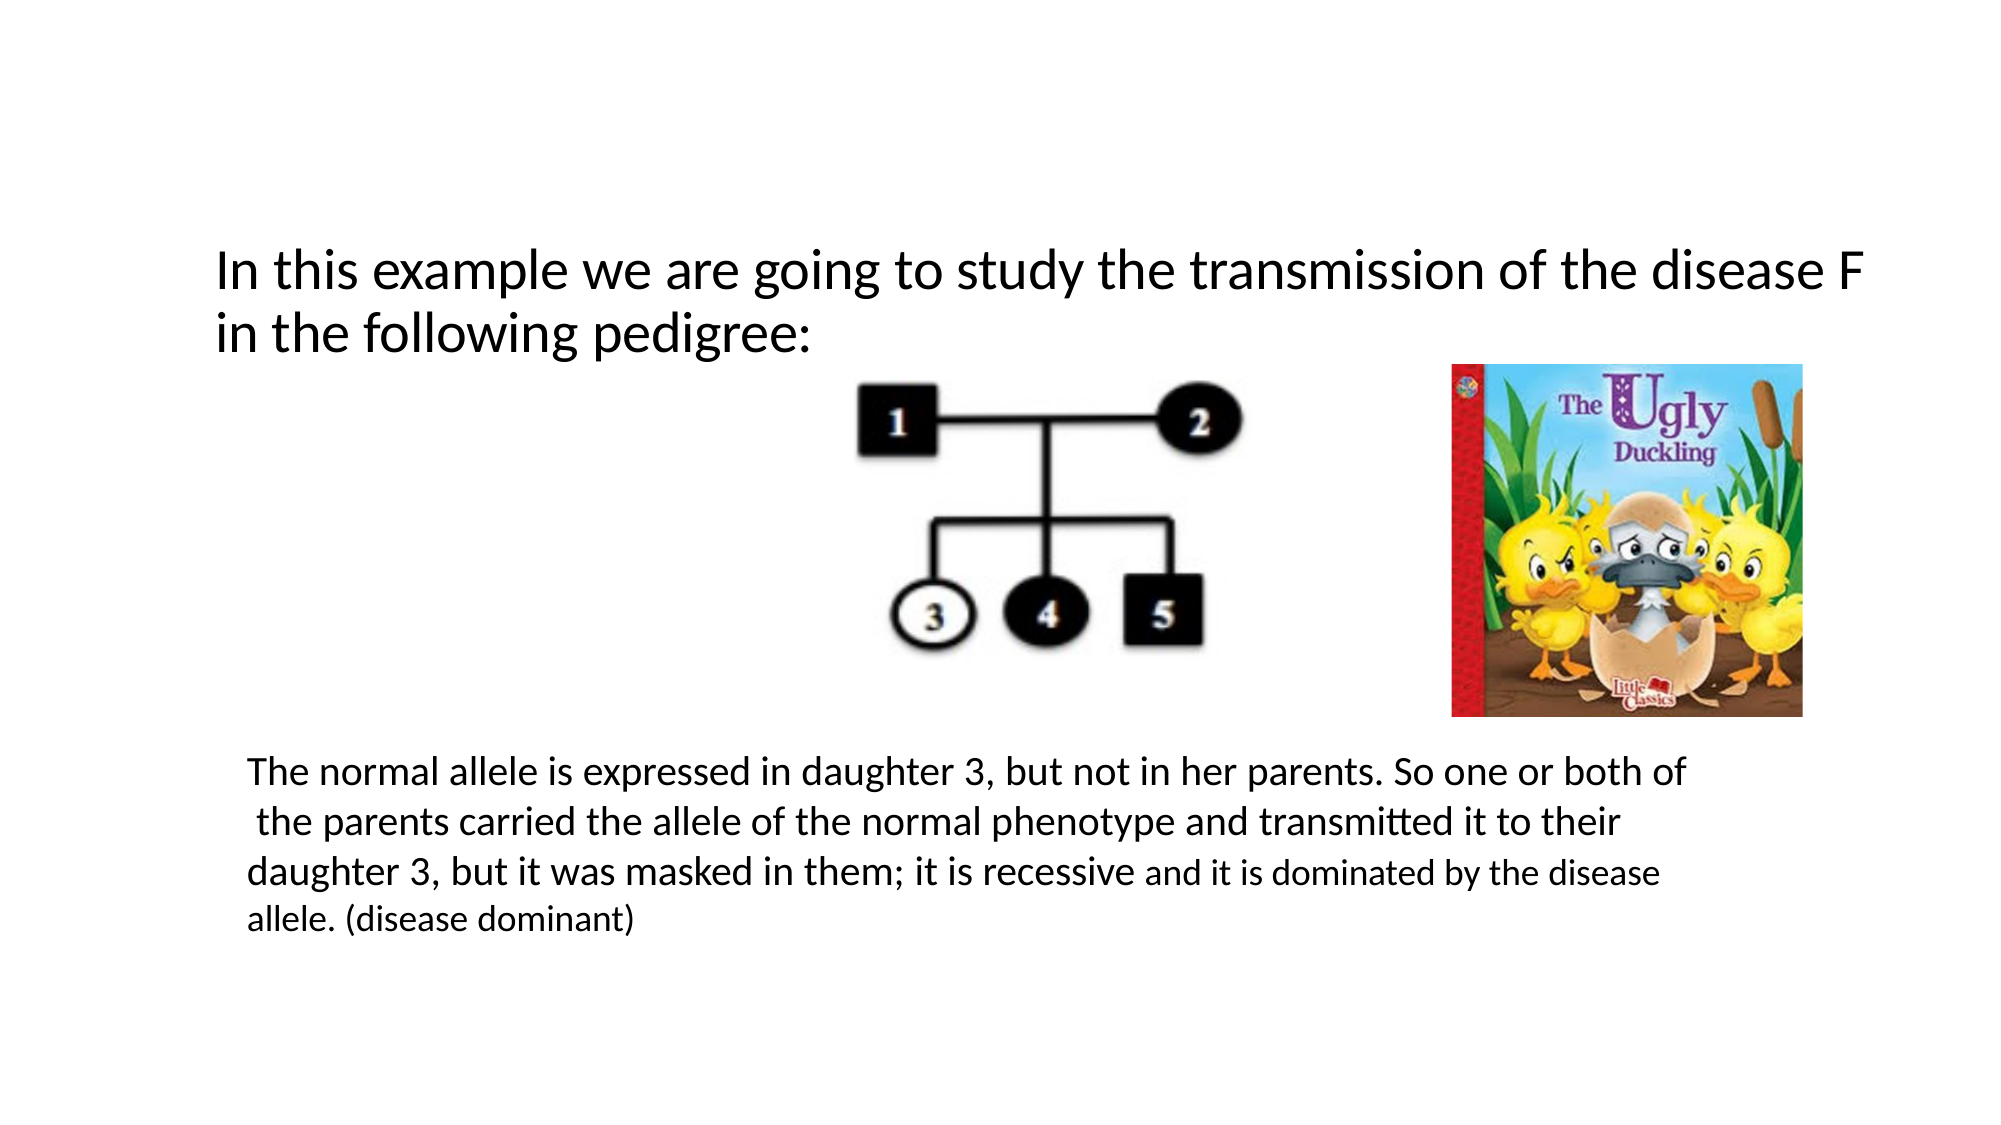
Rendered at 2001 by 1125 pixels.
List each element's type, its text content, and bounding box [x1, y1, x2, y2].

text_box In this example we are going to study the transmission of the disease F in the following pedigree: [213, 228, 1885, 364]
text_box The normal allele is expressed in daughter 3, but not in her parents. So one or both of the parents carried the allele of the normal phenotype and transmitted it to their daughter 3, but it was masked in them; it is recessive and it is dominated by the disease allele. (disease dominant) [244, 741, 1697, 939]
text_box [1451, 364, 1803, 717]
text_box [853, 379, 1252, 663]
